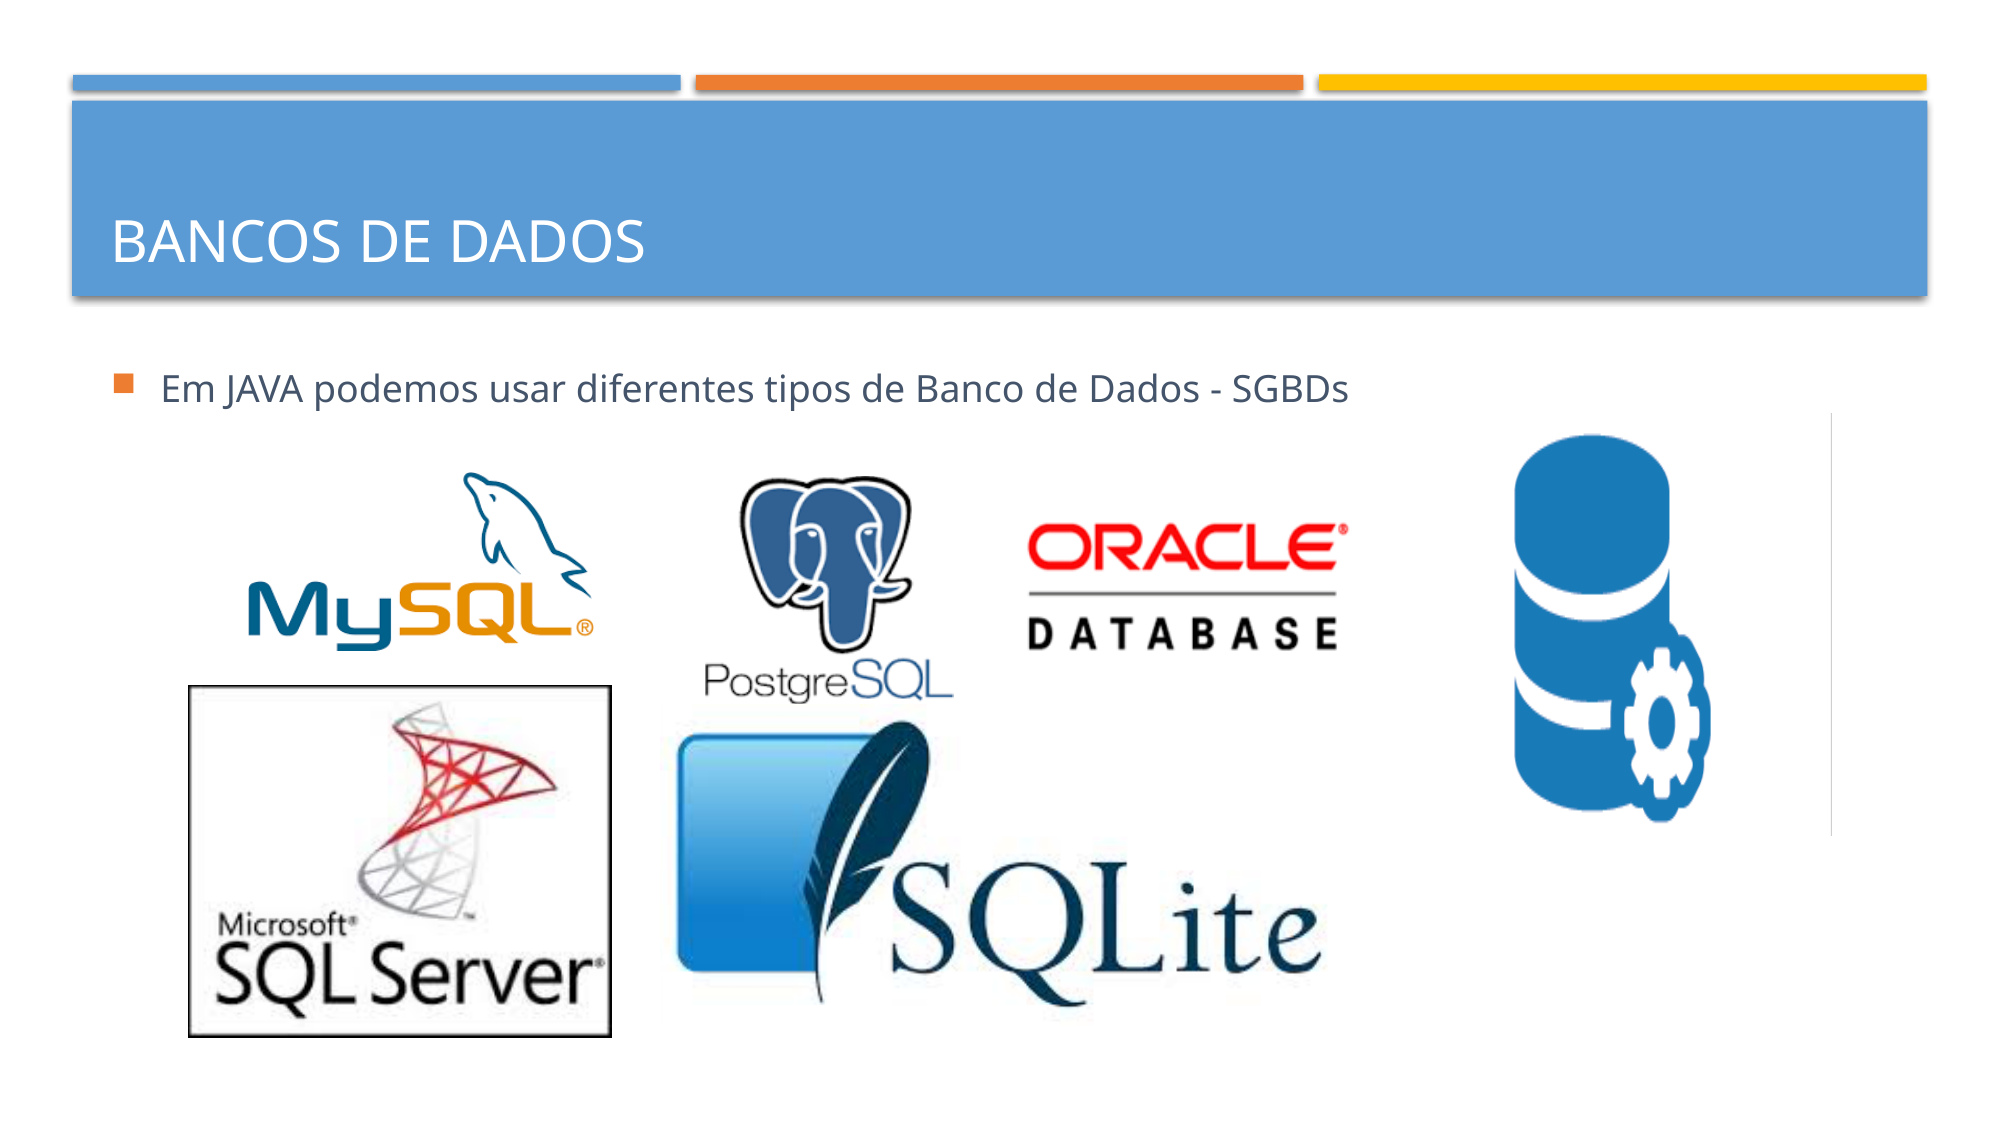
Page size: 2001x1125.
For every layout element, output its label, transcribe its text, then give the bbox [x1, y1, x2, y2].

picture [248, 472, 594, 651]
picture [659, 413, 1832, 1027]
picture [188, 684, 613, 1038]
title Bancos de dados [95, 115, 1905, 282]
list Em JAVA podemos usar diferentes tipos de Banco de Dados - SGBDs [95, 357, 1905, 962]
